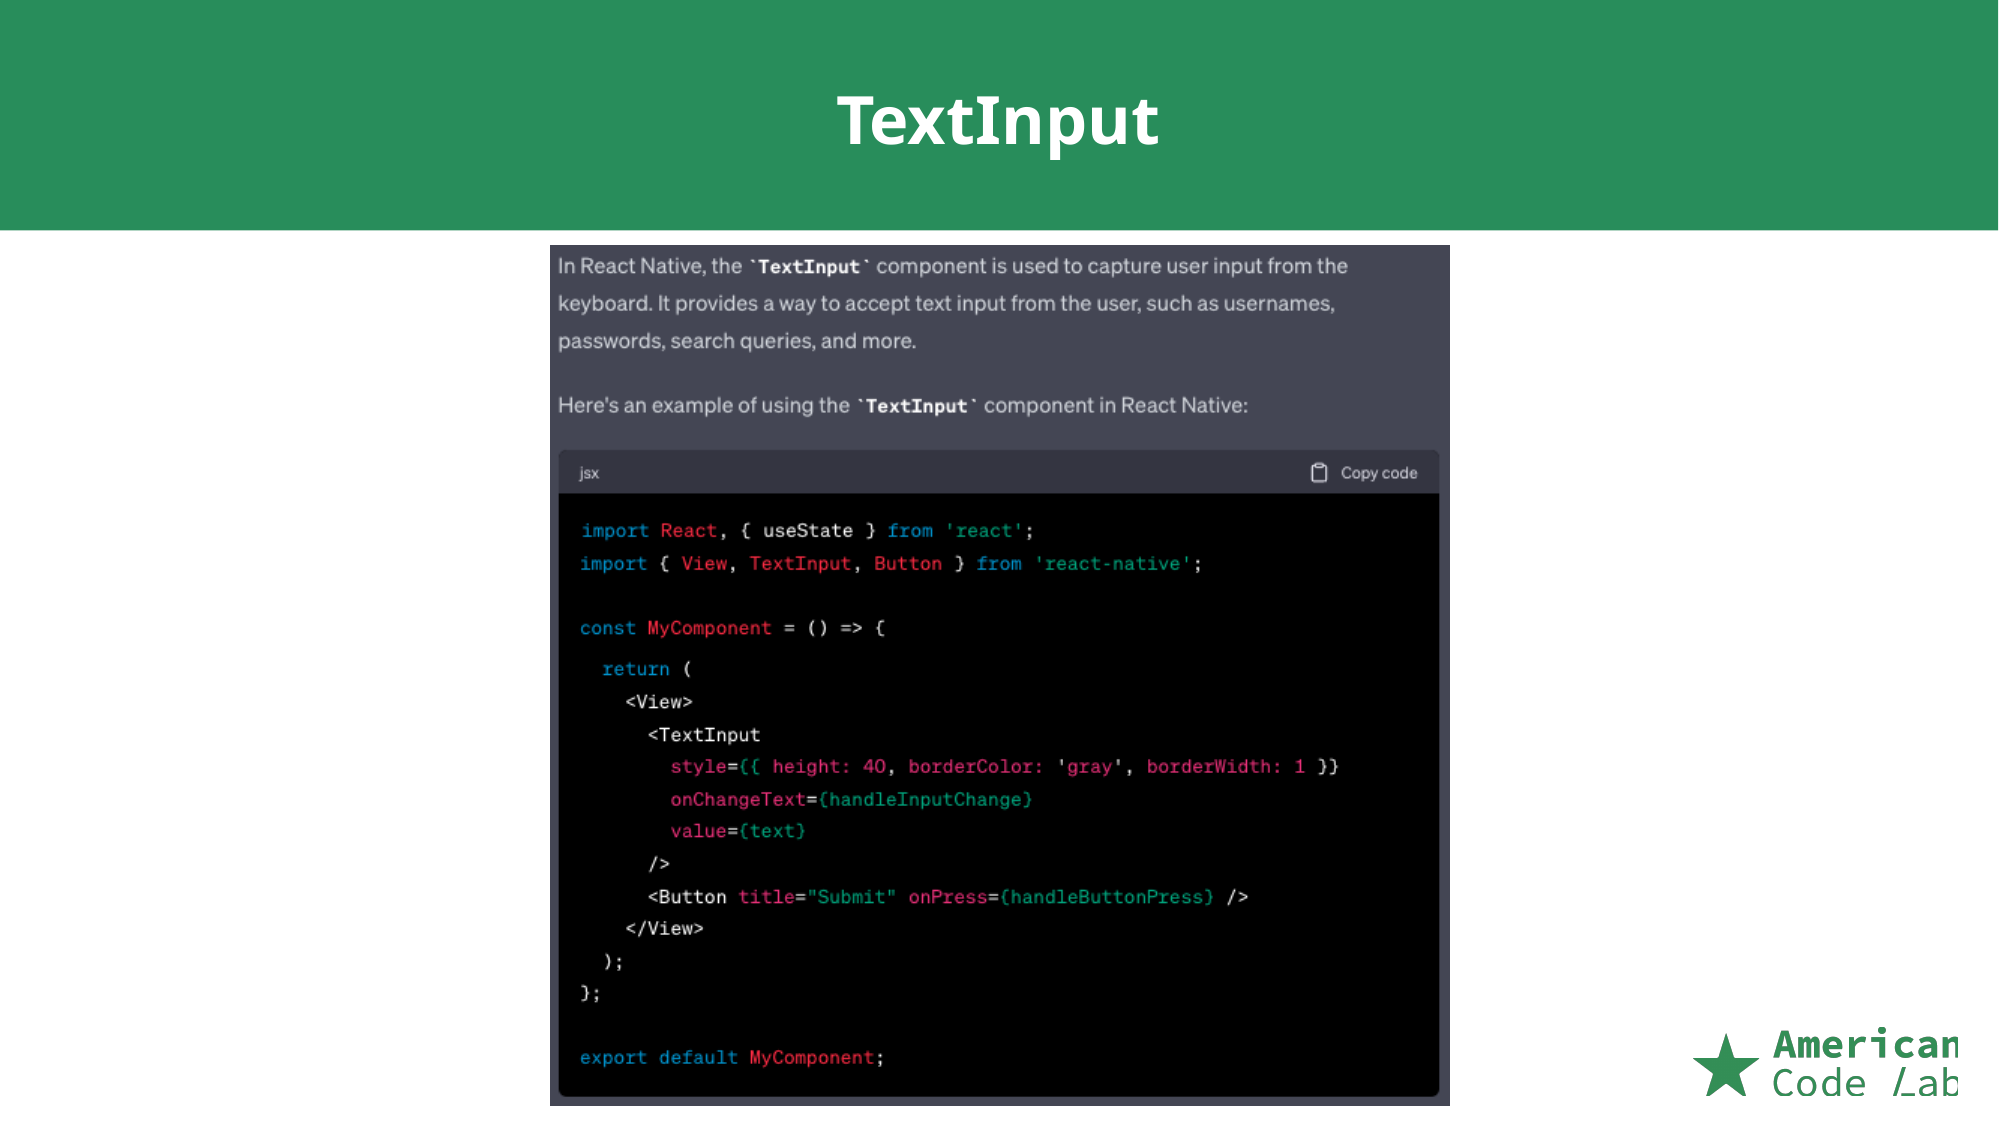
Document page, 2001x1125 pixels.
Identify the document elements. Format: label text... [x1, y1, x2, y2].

picture [1692, 1027, 1958, 1097]
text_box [550, 245, 1450, 1107]
title TextInput [39, 40, 1958, 206]
text_box [0, 0, 1999, 231]
